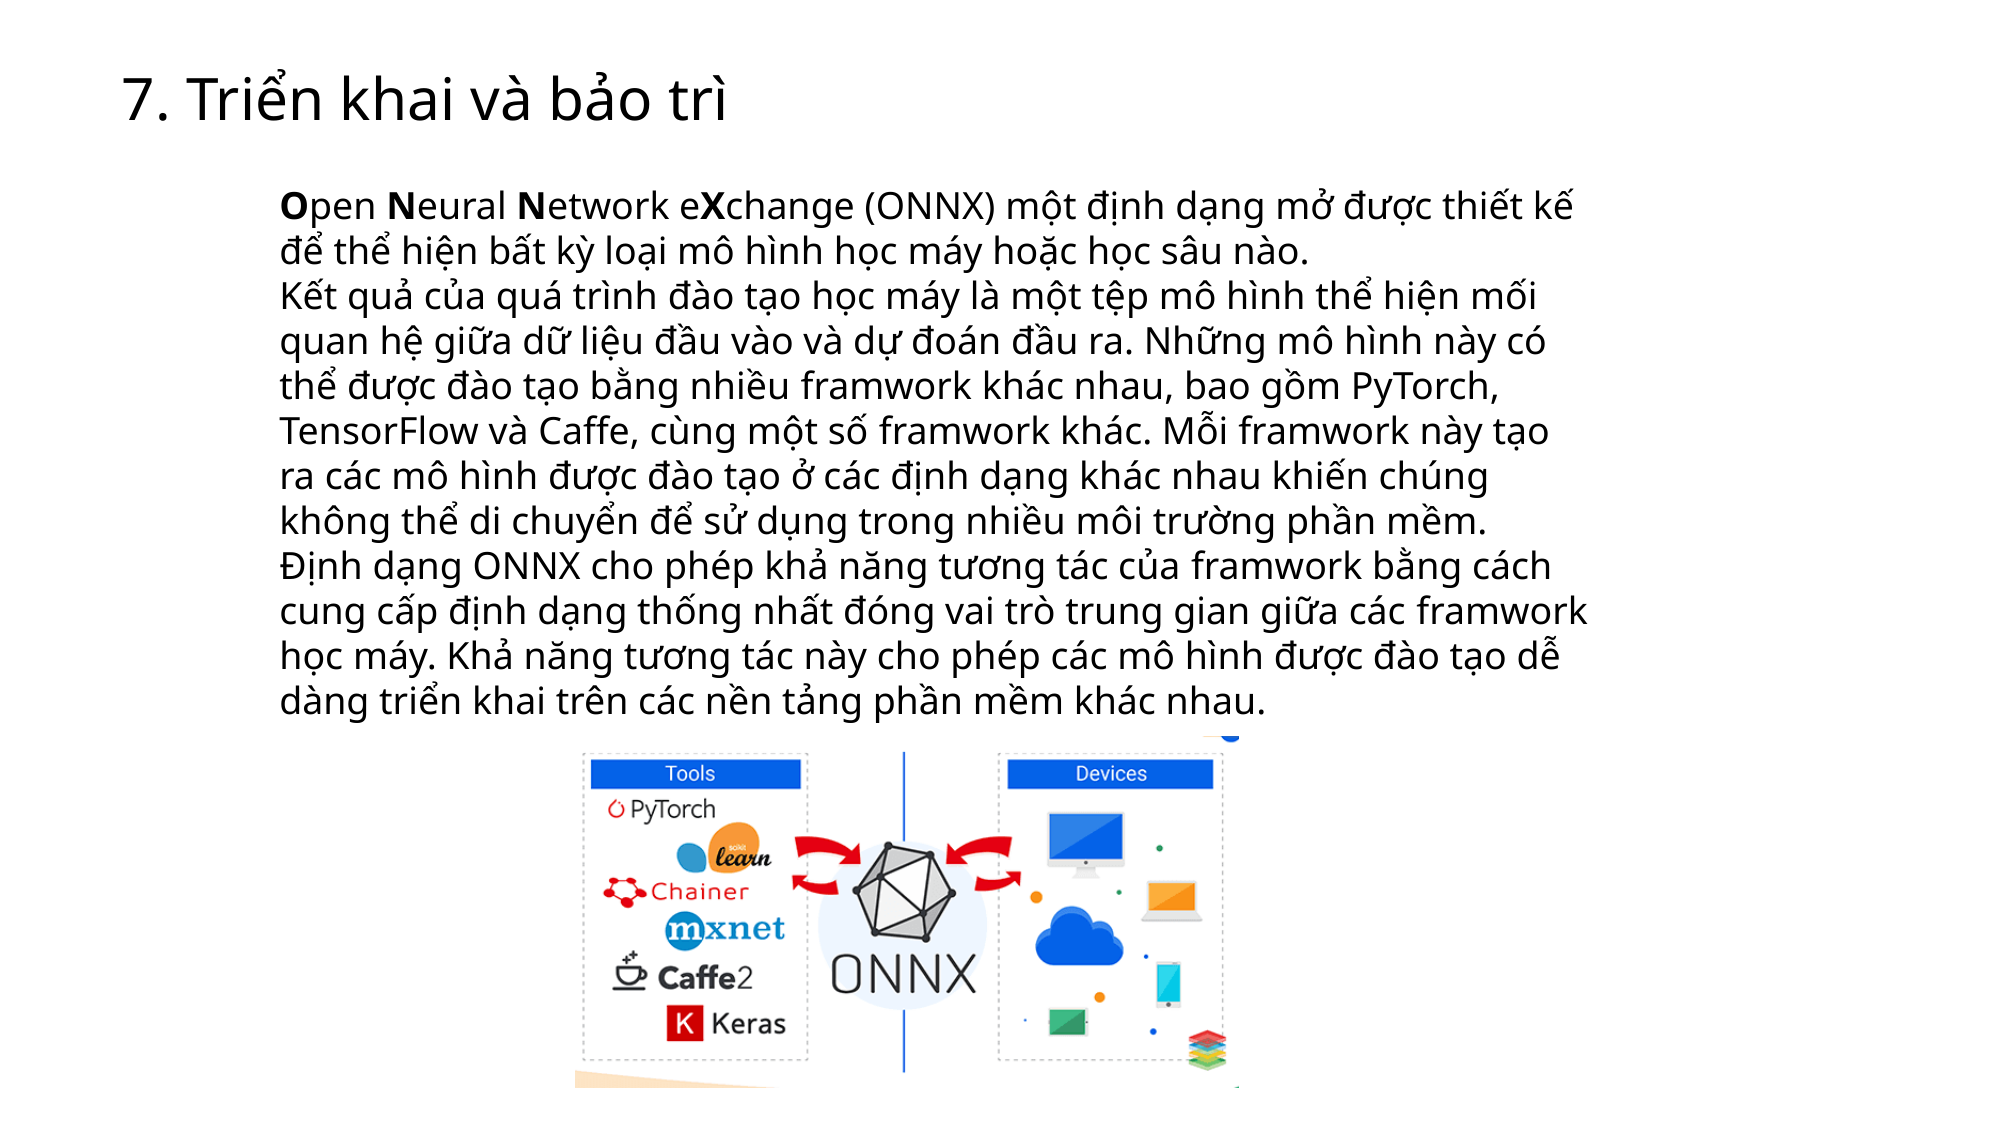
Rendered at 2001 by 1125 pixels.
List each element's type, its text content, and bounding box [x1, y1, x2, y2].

title 7. Triển khai và bảo trì [106, 61, 1607, 141]
text_box Open Neural Network eXchange (ONNX) một định dạng mở được thiết kế để thể hiện bất kỳ loại mô hình học máy hoặc học sâu nào. Kết quả của quá trình đào tạo học máy là một tệp mô hình thể hiện mối quan hệ giữa dữ liệu đầu vào và dự đoán đầu ra. Những mô hình này có thể được đào tạo bằng nhiều framwork khác nhau, bao gồm PyTorch, TensorFlow và Caffe, cùng một số framwork khác. Mỗi framwork này tạo ra các mô hình được đào tạo ở các định dạng khác nhau khiến chúng không thể di chuyển để sử dụng trong nhiều môi trường phần mềm. Định dạng ONNX cho phép khả năng tương tác của framwork bằng cách cung cấp định dạng thống nhất đóng vai trò trung gian giữa các framwork học máy. Khả năng tương tác này cho phép các mô hình được đào tạo dễ dàng triển khai trên các nền tảng phần mềm khác nhau. [264, 174, 1607, 775]
picture [574, 736, 1239, 1089]
